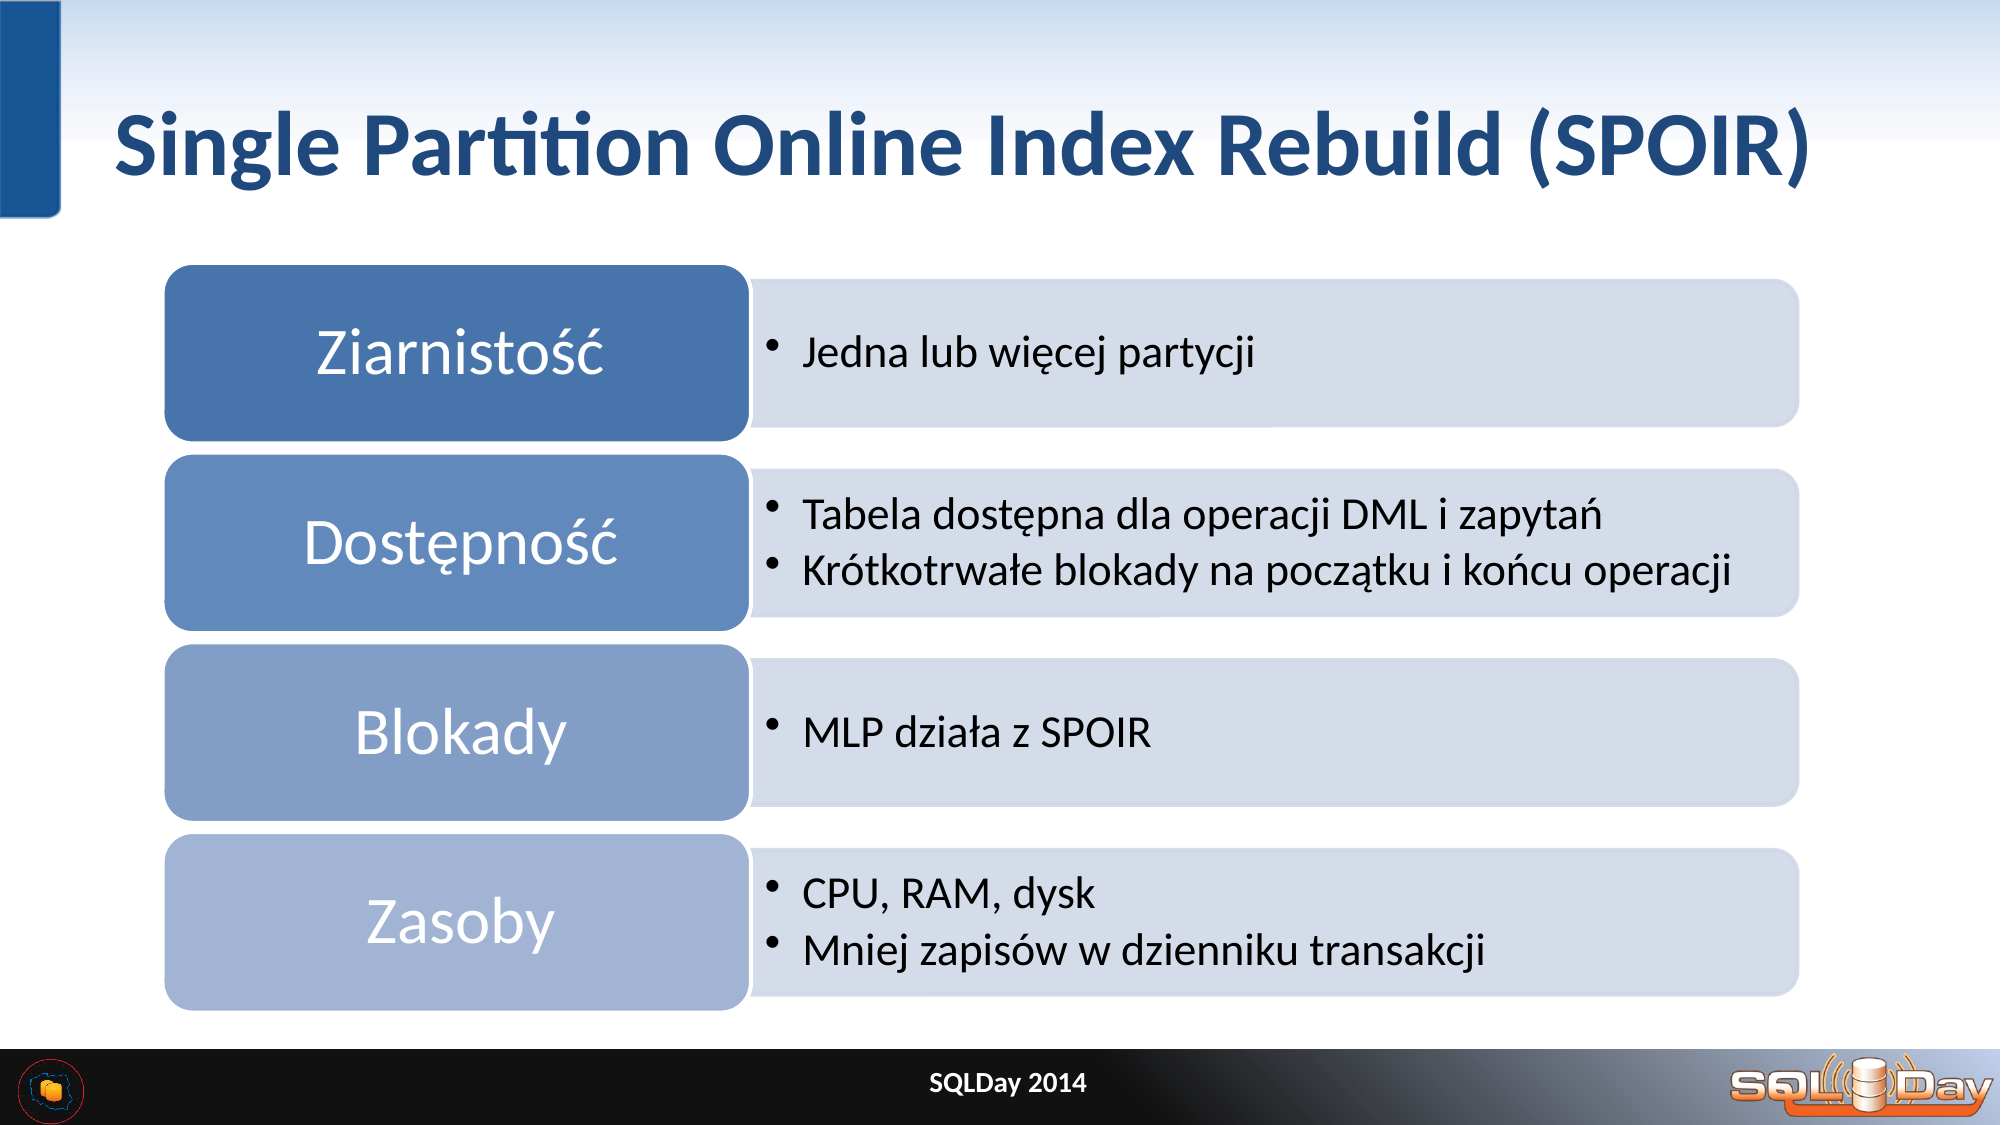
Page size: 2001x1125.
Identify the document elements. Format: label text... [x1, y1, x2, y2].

picture [1730, 1053, 1994, 1117]
picture [16, 1057, 85, 1125]
title Single Partition Online Index Rebuild (SPOIR) [99, 45, 1900, 233]
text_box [162, 262, 1798, 1014]
footer SQLDay 2014 [566, 1050, 1450, 1113]
picture [0, 0, 62, 219]
